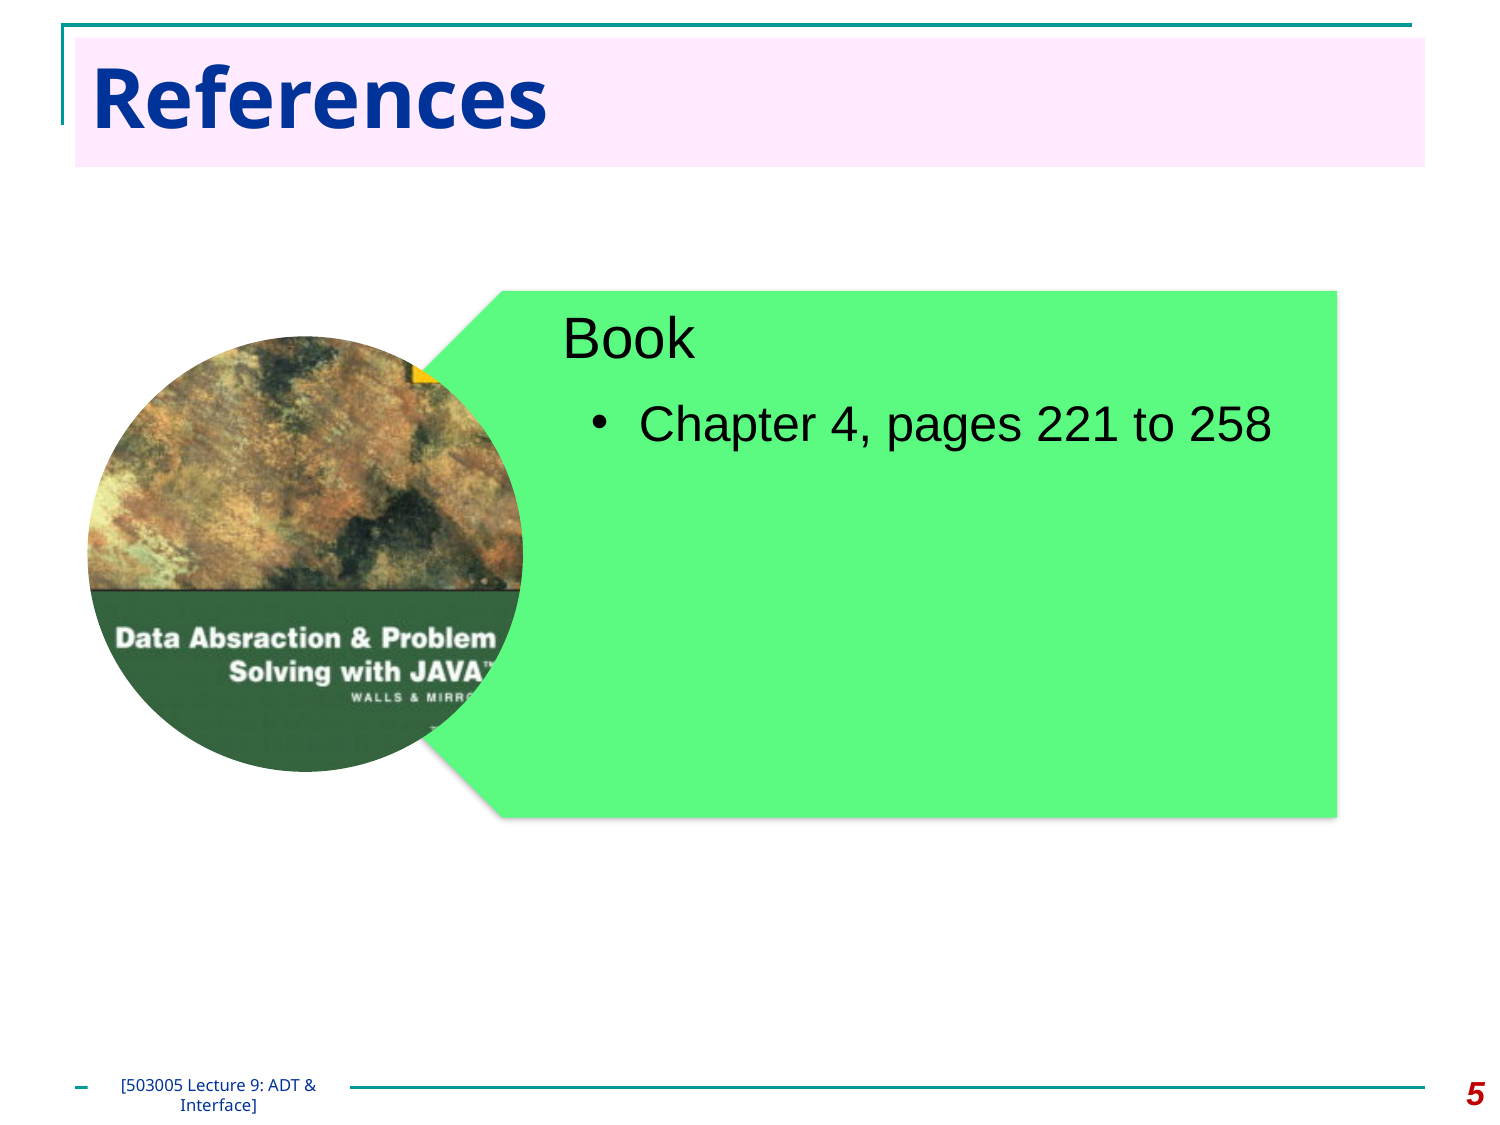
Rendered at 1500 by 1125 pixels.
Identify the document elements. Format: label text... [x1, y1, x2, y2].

slide_number ‹#› [1400, 1065, 1500, 1125]
text_box [503005 Lecture 9: ADT & Interface] [87, 1074, 350, 1100]
title References [75, 37, 1425, 167]
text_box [87, 290, 1338, 818]
